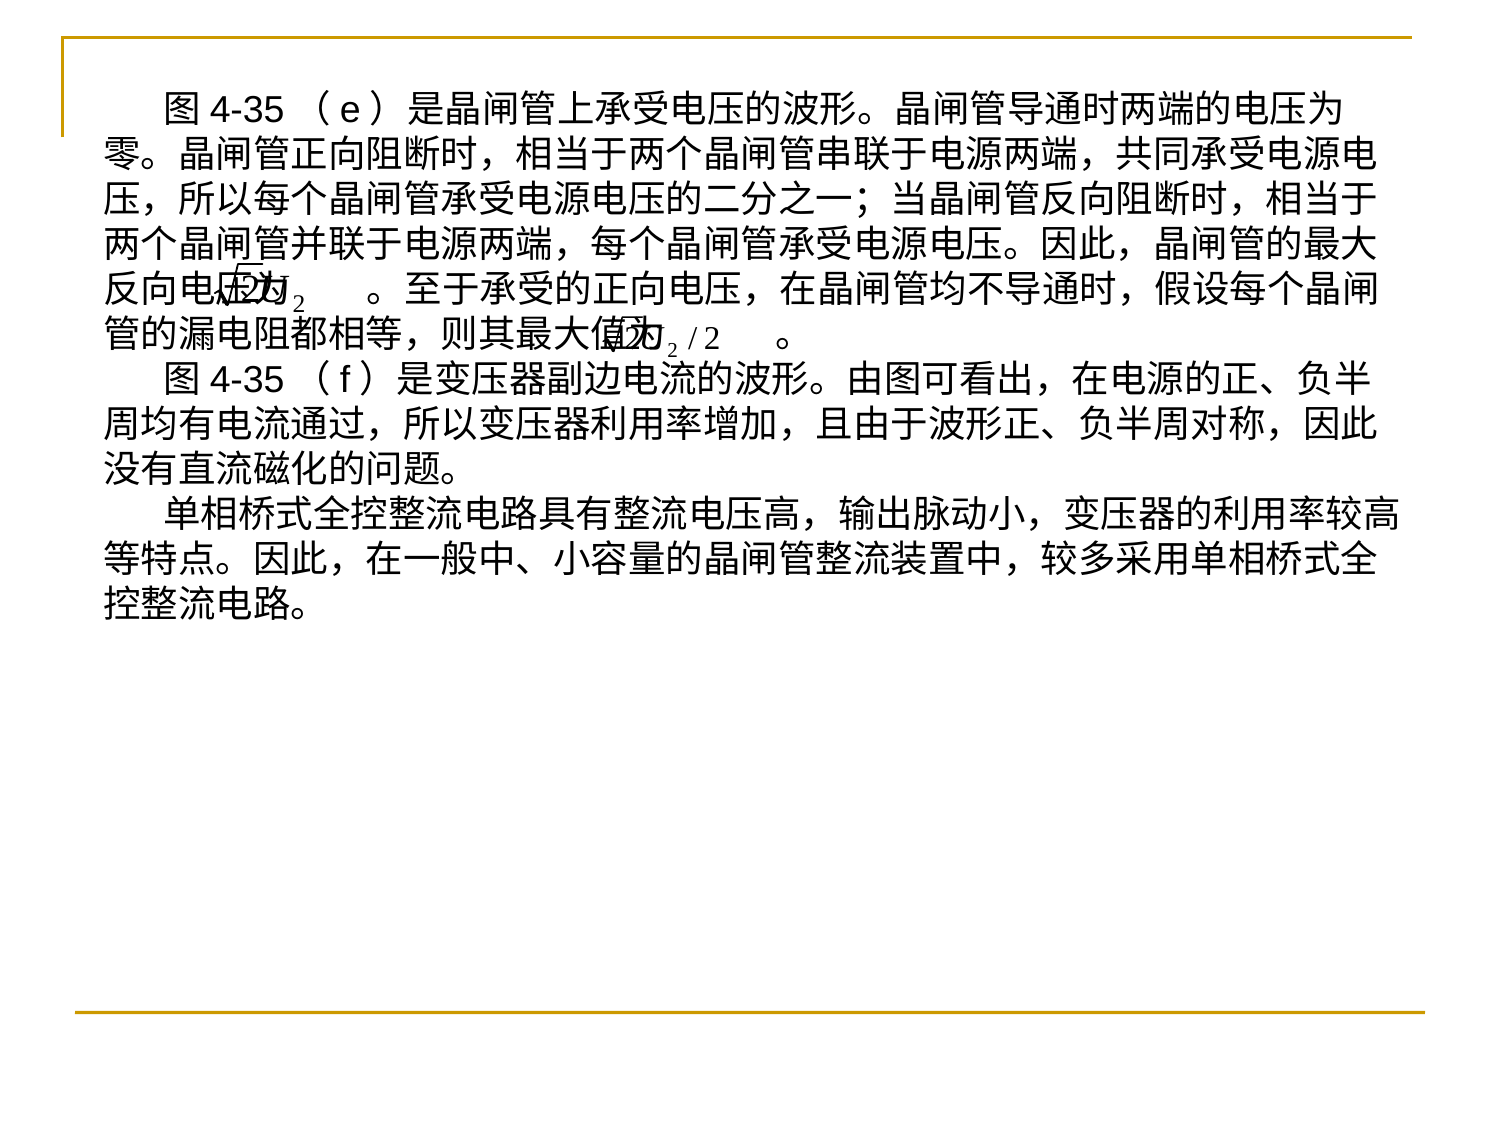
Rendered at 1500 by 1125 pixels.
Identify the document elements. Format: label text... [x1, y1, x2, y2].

text_box 图4-35（e）是晶闸管上承受电压的波形。晶闸管导通时两端的电压为零。晶闸管正向阻断时，相当于两个晶闸管串联于电源两端，共同承受电源电压，所以每个晶闸管承受电源电压的二分之一；当晶闸管反向阻断时，相当于两个晶闸管并联于电源两端，每个晶闸管承受电源电压。因此，晶闸管的最大反向电压为 。至于承受的正向电压，在晶闸管均不导通时，假设每个晶闸管的漏电阻都相等，则其最大值为 。 图4-35（f）是变压器副边电流的波形。由图可看出，在电源的正、负半周均有电流通过，所以变压器利用率增加，且由于波形正、负半周对称，因此没有直流磁化的问题。 单相桥式全控整流电路具有整流电压高，输出脉动小，变压器的利用率较高等特点。因此，在一般中、小容量的晶闸管整流装置中，较多采用单相桥式全控整流电路。 [88, 78, 1424, 543]
text_box 图4-35（e）是晶闸管上承受电压的波形。晶闸管导通时两端的电压为零。晶闸管正向阻断时，相当于两个晶闸管串联于电源两端，共同承受电源电压，所以每个晶闸管承受电源电压的二分之一；当晶闸管反向阻断时，相当于两个晶闸管并联于电源两端，每个晶闸管承受电源电压。因此，晶闸管的最大反向电压为 。至于承受的正向电压，在晶闸管均不导通时，假设每个晶闸管的漏电阻都相等，则其最大值为 。 图4-35（f）是变压器副边电流的波形。由图可看出，在电源的正、负半周均有电流通过，所以变压器利用率增加，且由于波形正、负半周对称，因此没有直流磁化的问题。 单相桥式全控整流电路具有整流电压高，输出脉动小，变压器的利用率较高等特点。因此，在一般中、小容量的晶闸管整流装置中，较多采用单相桥式全控整流电路。 [88, 544, 1424, 633]
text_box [206, 255, 313, 322]
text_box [596, 309, 727, 365]
